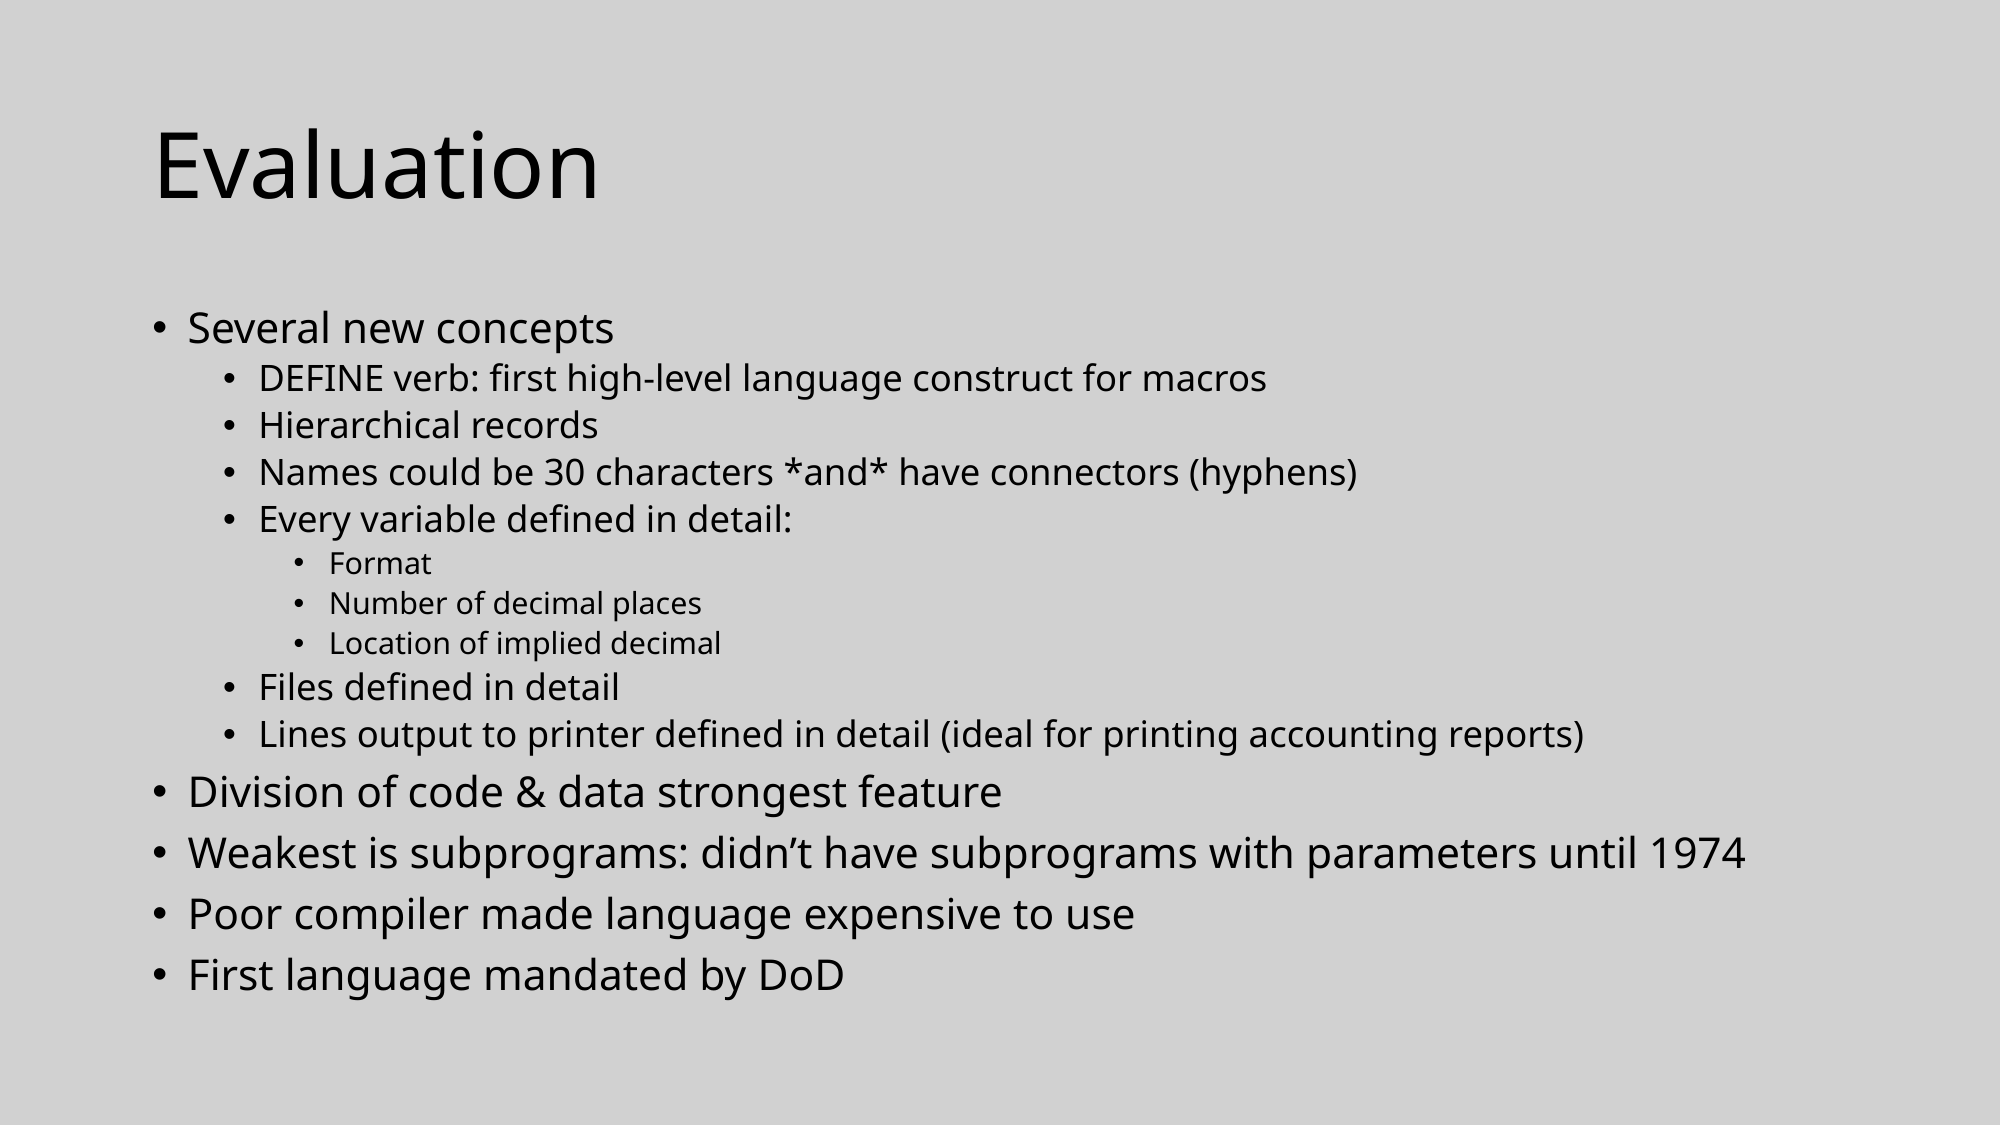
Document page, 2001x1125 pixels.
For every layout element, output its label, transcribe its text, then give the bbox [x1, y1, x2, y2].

title Evaluation [137, 59, 1863, 278]
list Several new concepts DEFINE verb: first high-level language construct for macros Hierarchical records Names could be 30 characters *and* have connectors (hyphens) Every variable defined in detail: Format Number of decimal places Location of implied decimal Files defined in detail Lines output to printer defined in detail (ideal for printing accounting reports) Division of code & data strongest feature Weakest is subprograms: didn’t have subprograms with parameters until 1974 Poor compiler made language expensive to use First language mandated by DoD [137, 299, 1863, 1014]
